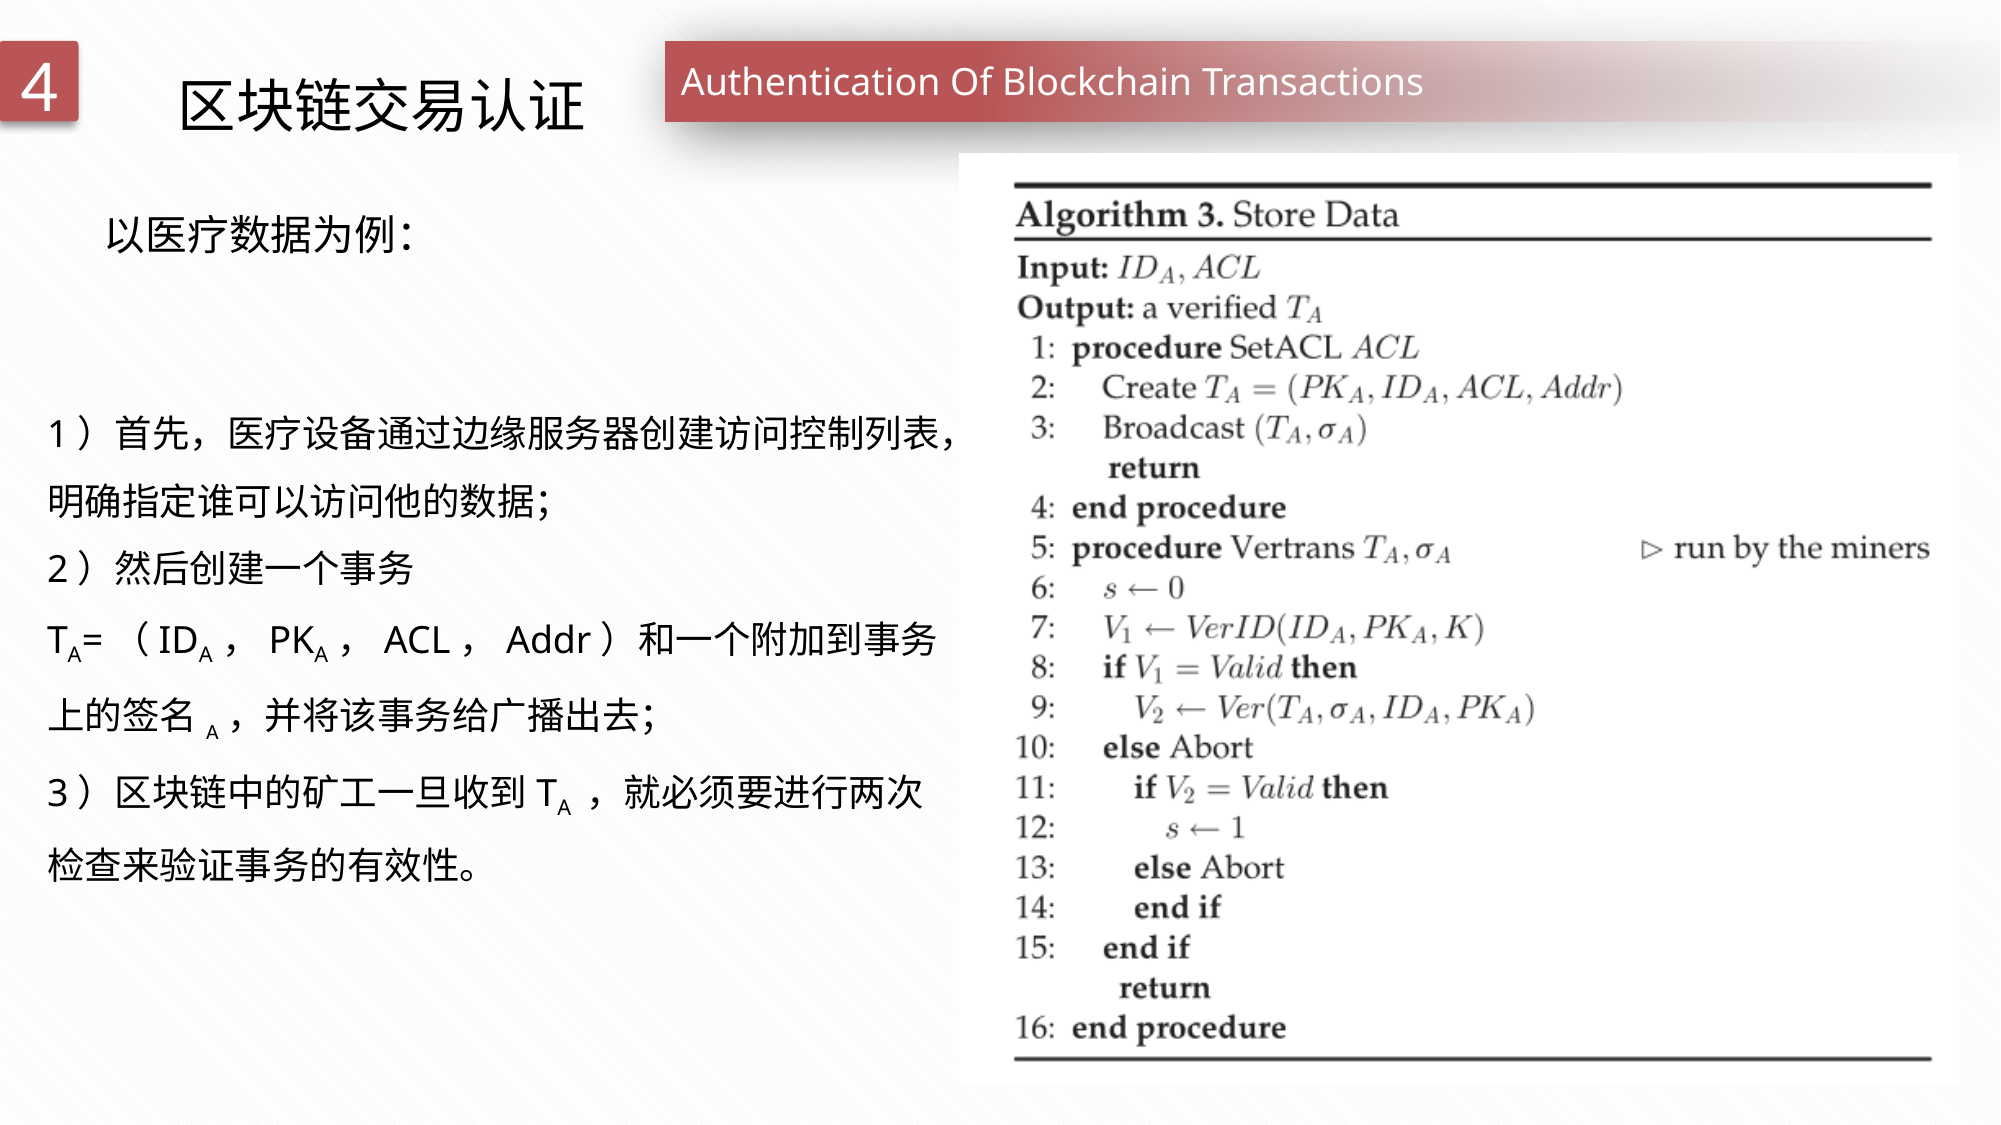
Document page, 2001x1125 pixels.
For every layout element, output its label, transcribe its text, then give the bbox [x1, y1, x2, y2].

text_box 区块链交易认证 [163, 26, 601, 147]
picture [959, 153, 1959, 1083]
text_box 以医疗数据为例： [89, 201, 451, 266]
text_box 4 [0, 39, 80, 123]
text_box [665, 41, 2000, 122]
text_box Authentication Of Blockchain Transactions [666, 50, 1470, 111]
